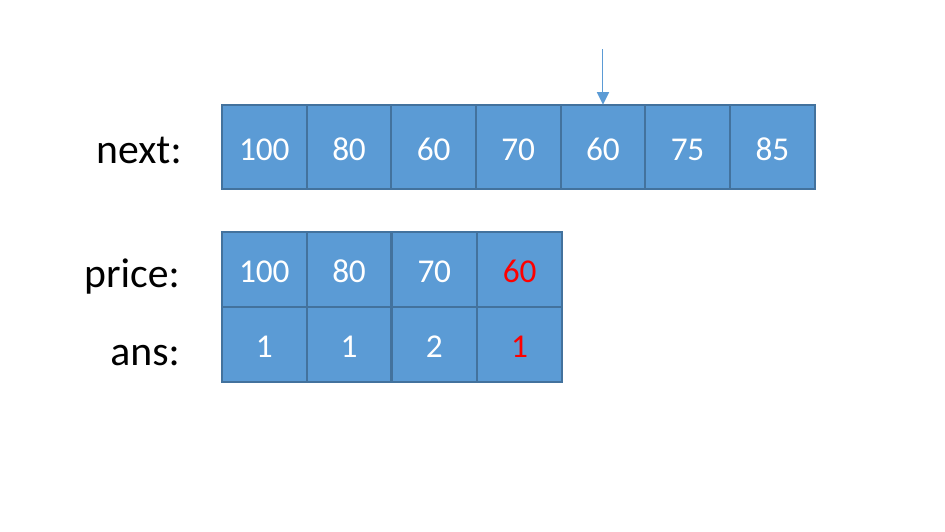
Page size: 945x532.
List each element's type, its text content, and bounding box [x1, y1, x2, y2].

text_box 70 [475, 104, 560, 190]
text_box 85 [729, 104, 816, 190]
text_box 60 [476, 231, 563, 306]
text_box price: [69, 237, 220, 303]
text_box 60 [390, 104, 475, 190]
text_box 100 [221, 231, 306, 306]
text_box 2 [391, 306, 476, 383]
text_box 100 [221, 104, 306, 190]
text_box ans: [95, 316, 221, 382]
text_box 1 [221, 306, 306, 383]
text_box 80 [306, 104, 390, 190]
text_box 1 [476, 306, 563, 383]
text_box 80 [306, 231, 391, 306]
text_box 60 [560, 104, 644, 190]
text_box 75 [644, 104, 729, 190]
text_box next: [81, 114, 232, 179]
text_box 1 [306, 306, 391, 383]
text_box 70 [391, 231, 476, 306]
